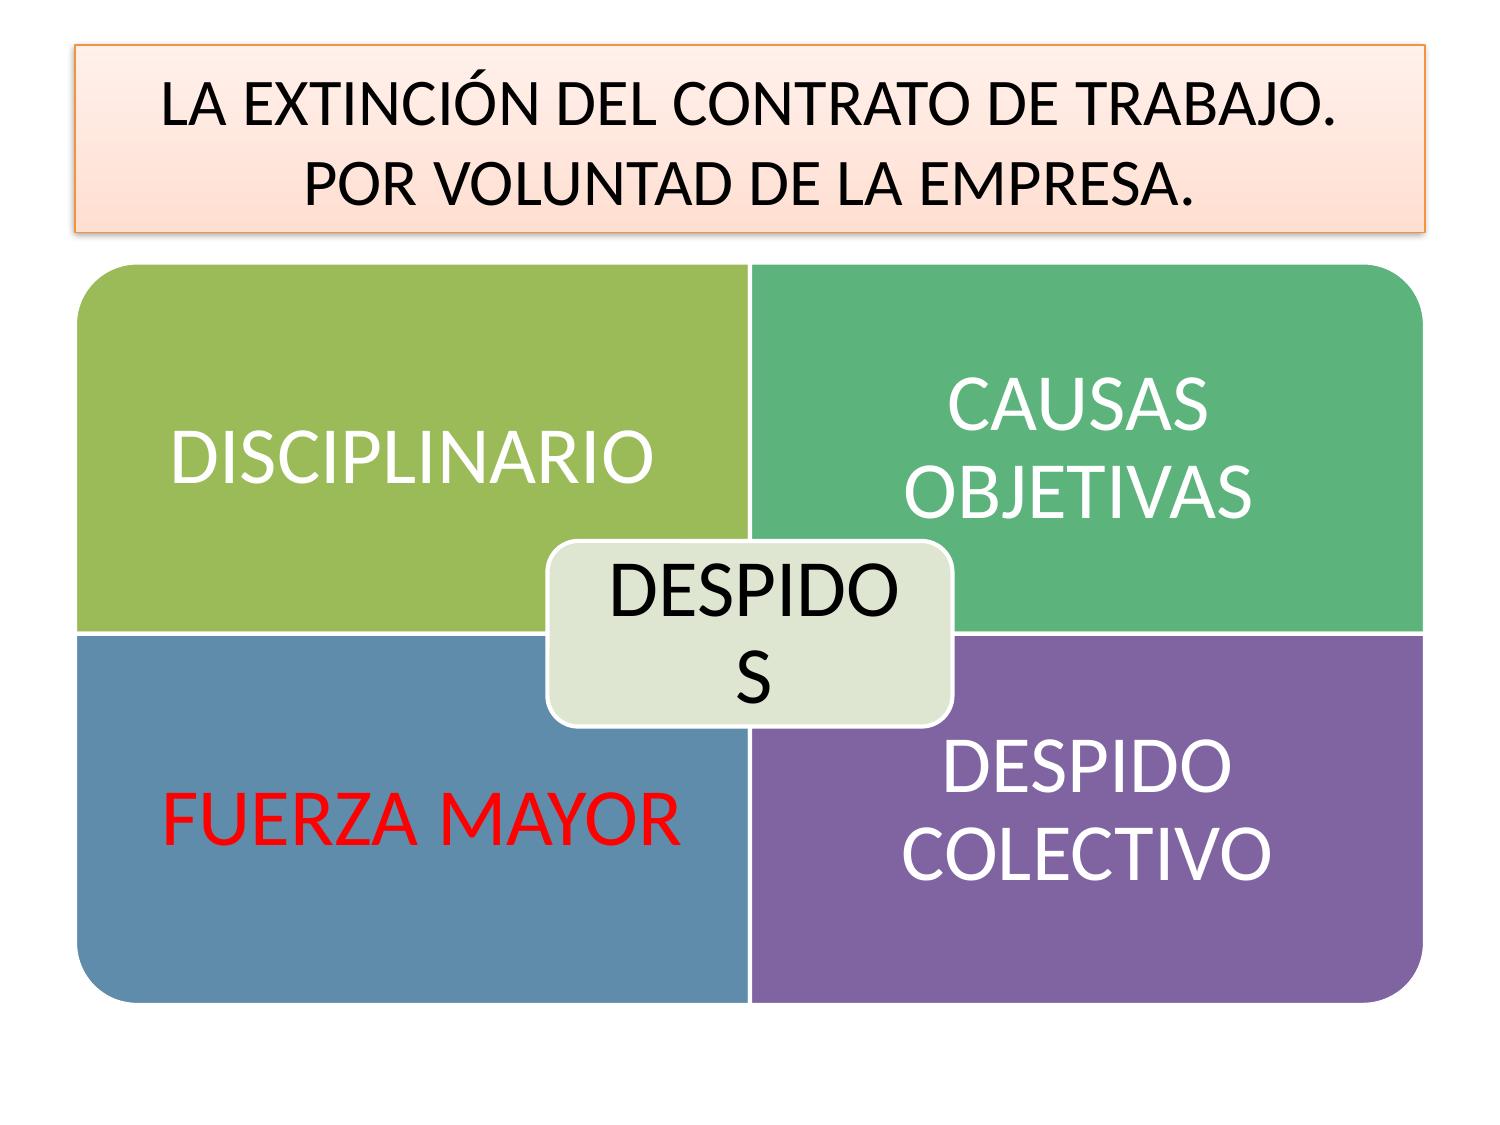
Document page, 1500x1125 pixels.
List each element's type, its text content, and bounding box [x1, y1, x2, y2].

title LA EXTINCIÓN DEL CONTRATO DE TRABAJO. POR VOLUNTAD DE LA EMPRESA. [74, 44, 1426, 233]
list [74, 262, 1426, 1006]
